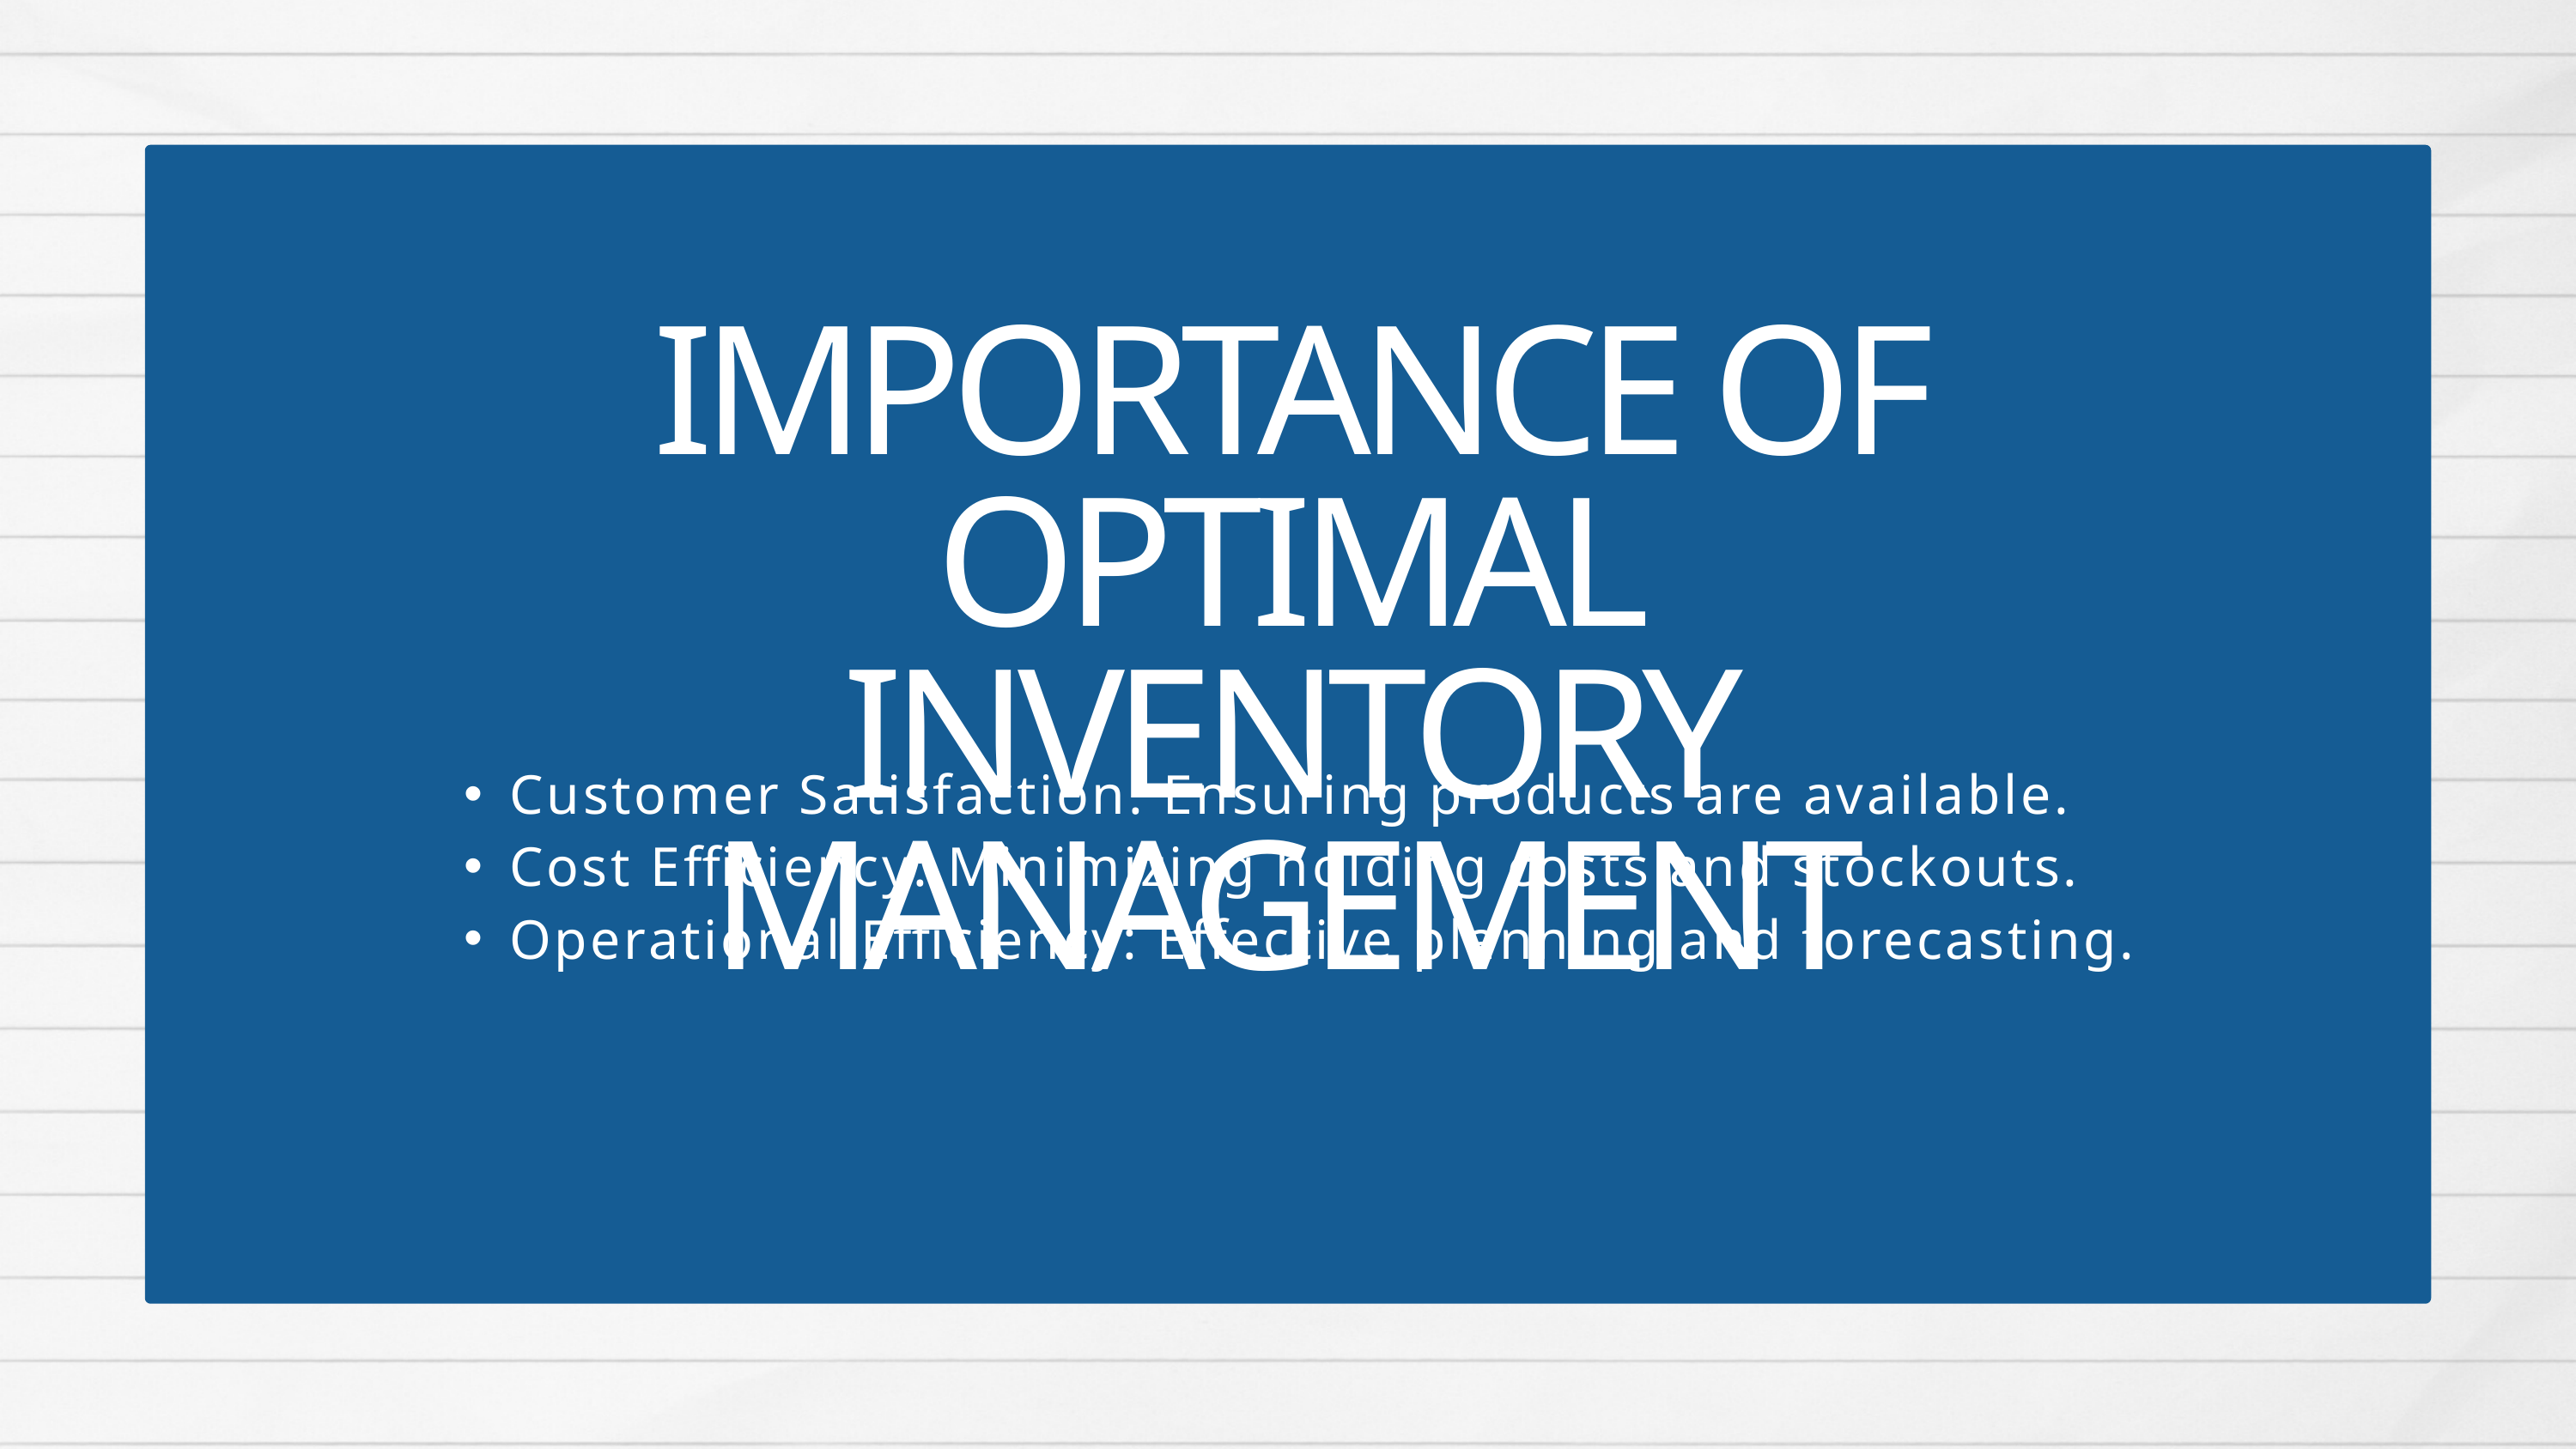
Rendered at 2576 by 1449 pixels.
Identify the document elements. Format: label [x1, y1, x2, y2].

text_box [144, 144, 2432, 1304]
text_box [0, 0, 2576, 1449]
